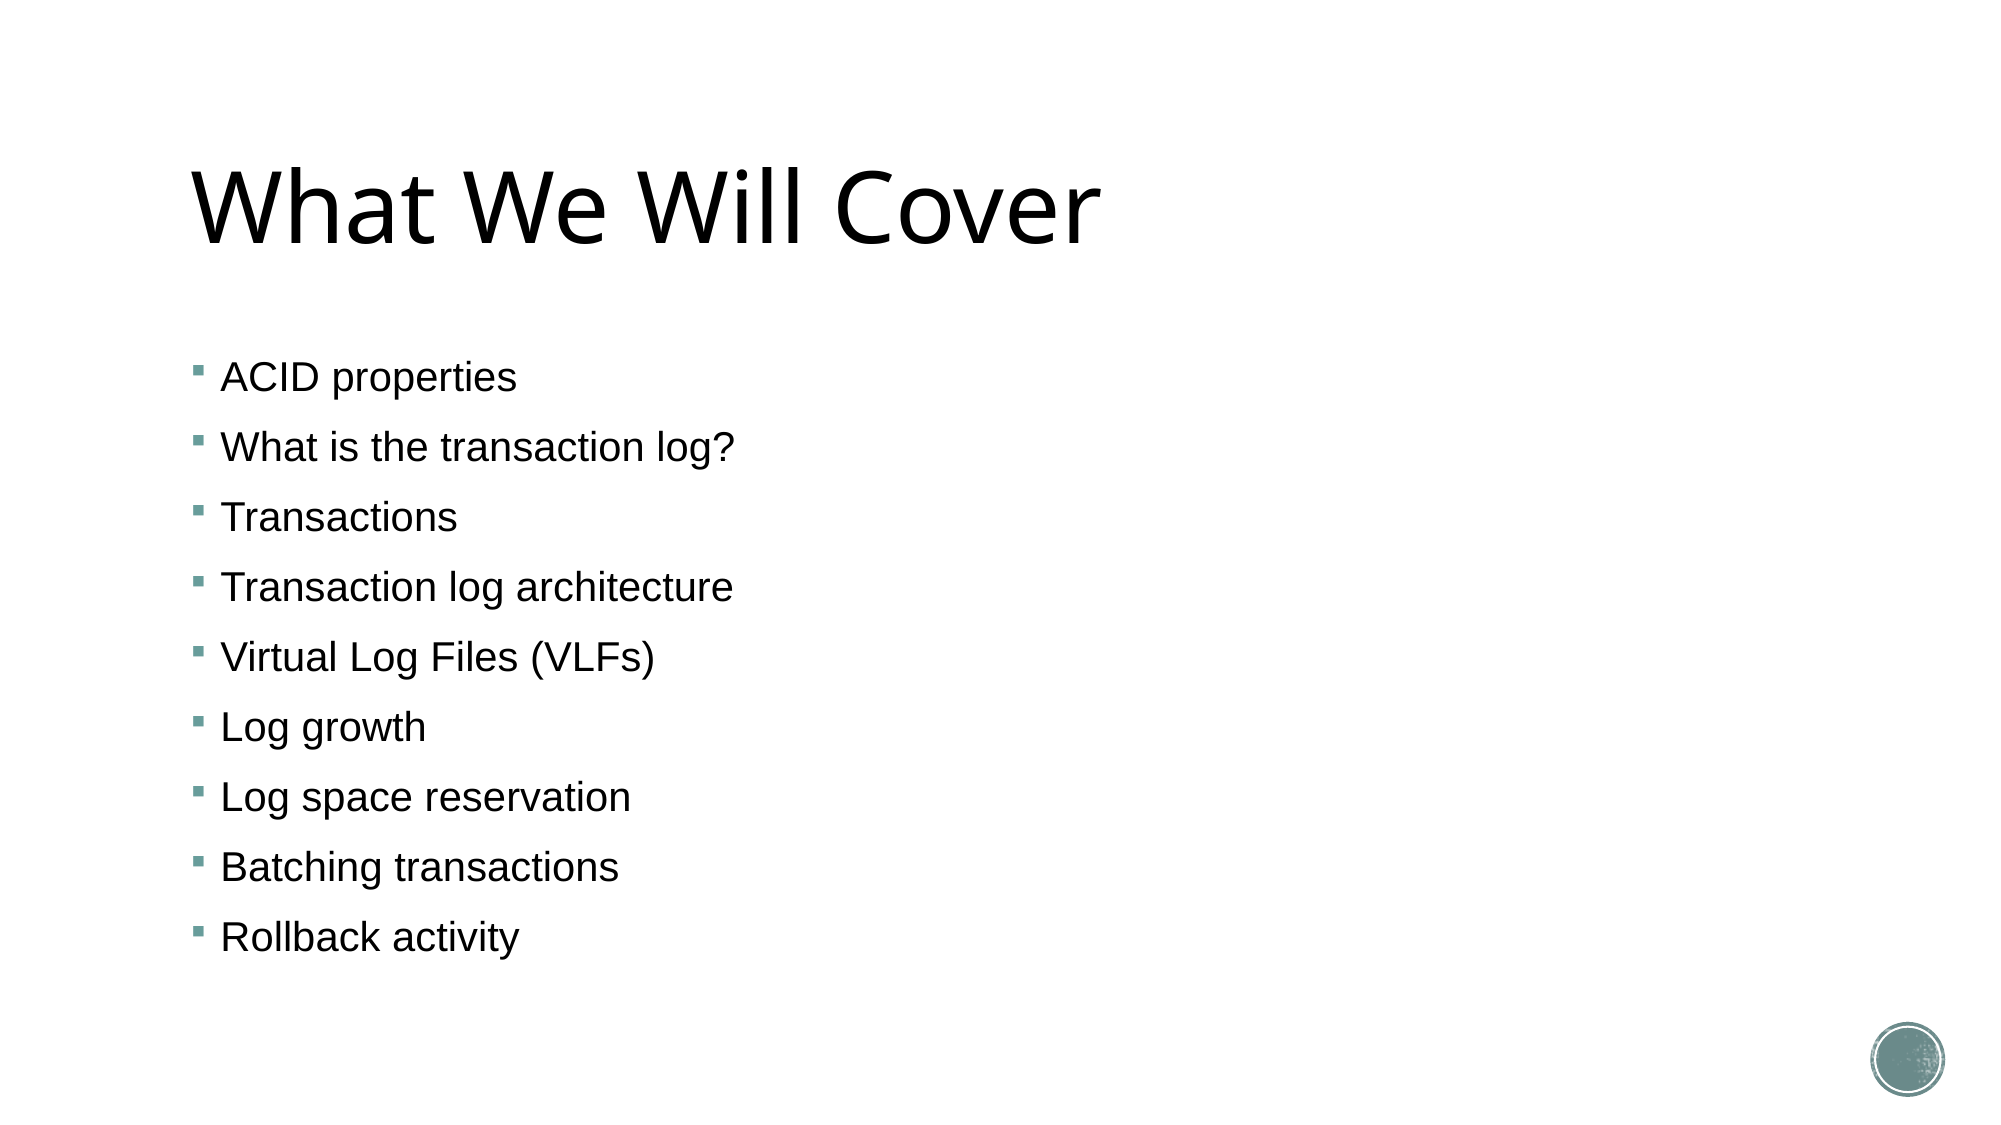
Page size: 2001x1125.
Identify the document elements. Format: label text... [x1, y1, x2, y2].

list ACID properties What is the transaction log? Transactions Transaction log architecture Virtual Log Files (VLFs) Log growth Log space reservation Batching transactions Rollback activity [175, 348, 1826, 1013]
title What We Will Cover [175, 79, 1826, 344]
